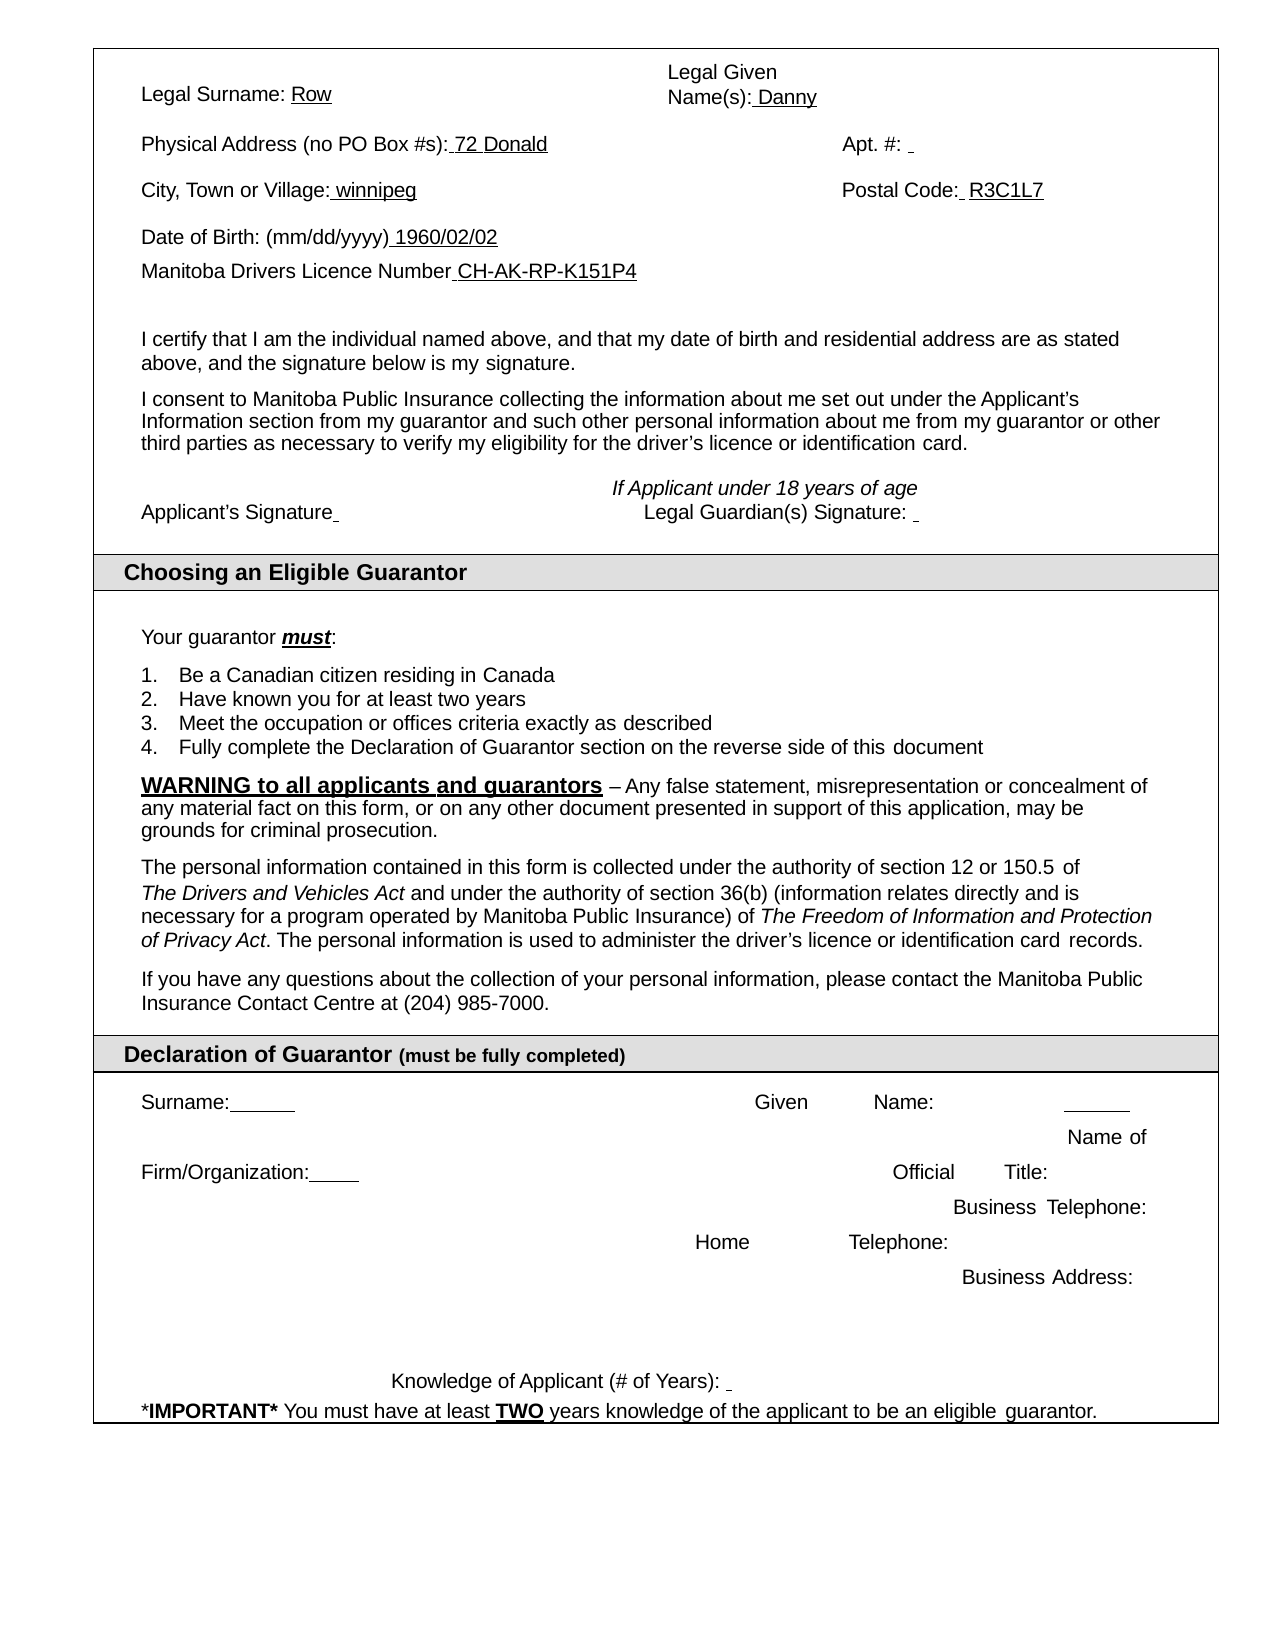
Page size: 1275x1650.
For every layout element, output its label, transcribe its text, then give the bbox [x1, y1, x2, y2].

table_header Legal Given Name(s): Danny [614, 49, 1218, 122]
table_header Legal Surname: Row [94, 49, 614, 122]
table_cell Apt. #: [614, 122, 1218, 169]
table_cell Declaration of Guarantor (must be fully completed) [94, 1036, 1218, 1071]
table_cell If Applicant under 18 years of age Applicant’s Signature Legal Guardian(s) Signature: [94, 470, 1218, 554]
table_cell Choosing an Eligible Guarantor [94, 555, 1218, 590]
table_cell City, Town or Village: winnipeg [94, 169, 614, 216]
table_cell I certify that I am the individual named above, and that my date of birth and residential address are as stated above, and the signature below is my signature. I consent to Manitoba Public Insurance collecting the information about me set out under the Applicant’s Information section from my guarantor and such other personal information about me from my guarantor or other third parties as necessary to verify my eligibility for the driver’s licence or identification card. [94, 307, 1218, 470]
table_cell Postal Code: R3C1L7 [614, 169, 1218, 216]
table_cell Surname: Given Name: Name of Firm/Organization: Official Title: Business Telephone: Home Telephone: Business Address: Knowledge of Applicant (# of Years): *IMPORTANT* You must have at least TWO years knowledge of the applicant to be an eligible guarantor. [94, 1073, 1218, 1422]
table_cell Physical Address (no PO Box #s): 72 Donald [94, 122, 614, 169]
table_cell Your guarantor must: Be a Canadian citizen residing in Canada Have known you for at least two years Meet the occupation or offices criteria exactly as described Fully complete the Declaration of Guarantor section on the reverse side of this document WARNING to all applicants and guarantors – Any false statement, misrepresentation or concealment of any material fact on this form, or on any other document presented in support of this application, may be grounds for criminal prosecution. The personal information contained in this form is collected under the authority of section 12 or 150.5 of The Drivers and Vehicles Act and under the authority of section 36(b) (information relates directly and is necessary for a program operated by Manitoba Public Insurance) of The Freedom of Information and Protection of Privacy Act. The personal information is used to administer the driver’s licence or identification card records. If you have any questions about the collection of your personal information, please contact the Manitoba Public Insurance Contact Centre at (204) 985-7000. [94, 591, 1218, 1035]
table_cell Date of Birth: (mm/dd/yyyy) 1960/02/02 Manitoba Drivers Licence Number CH-AK-RP-K151P4 [94, 216, 1218, 307]
